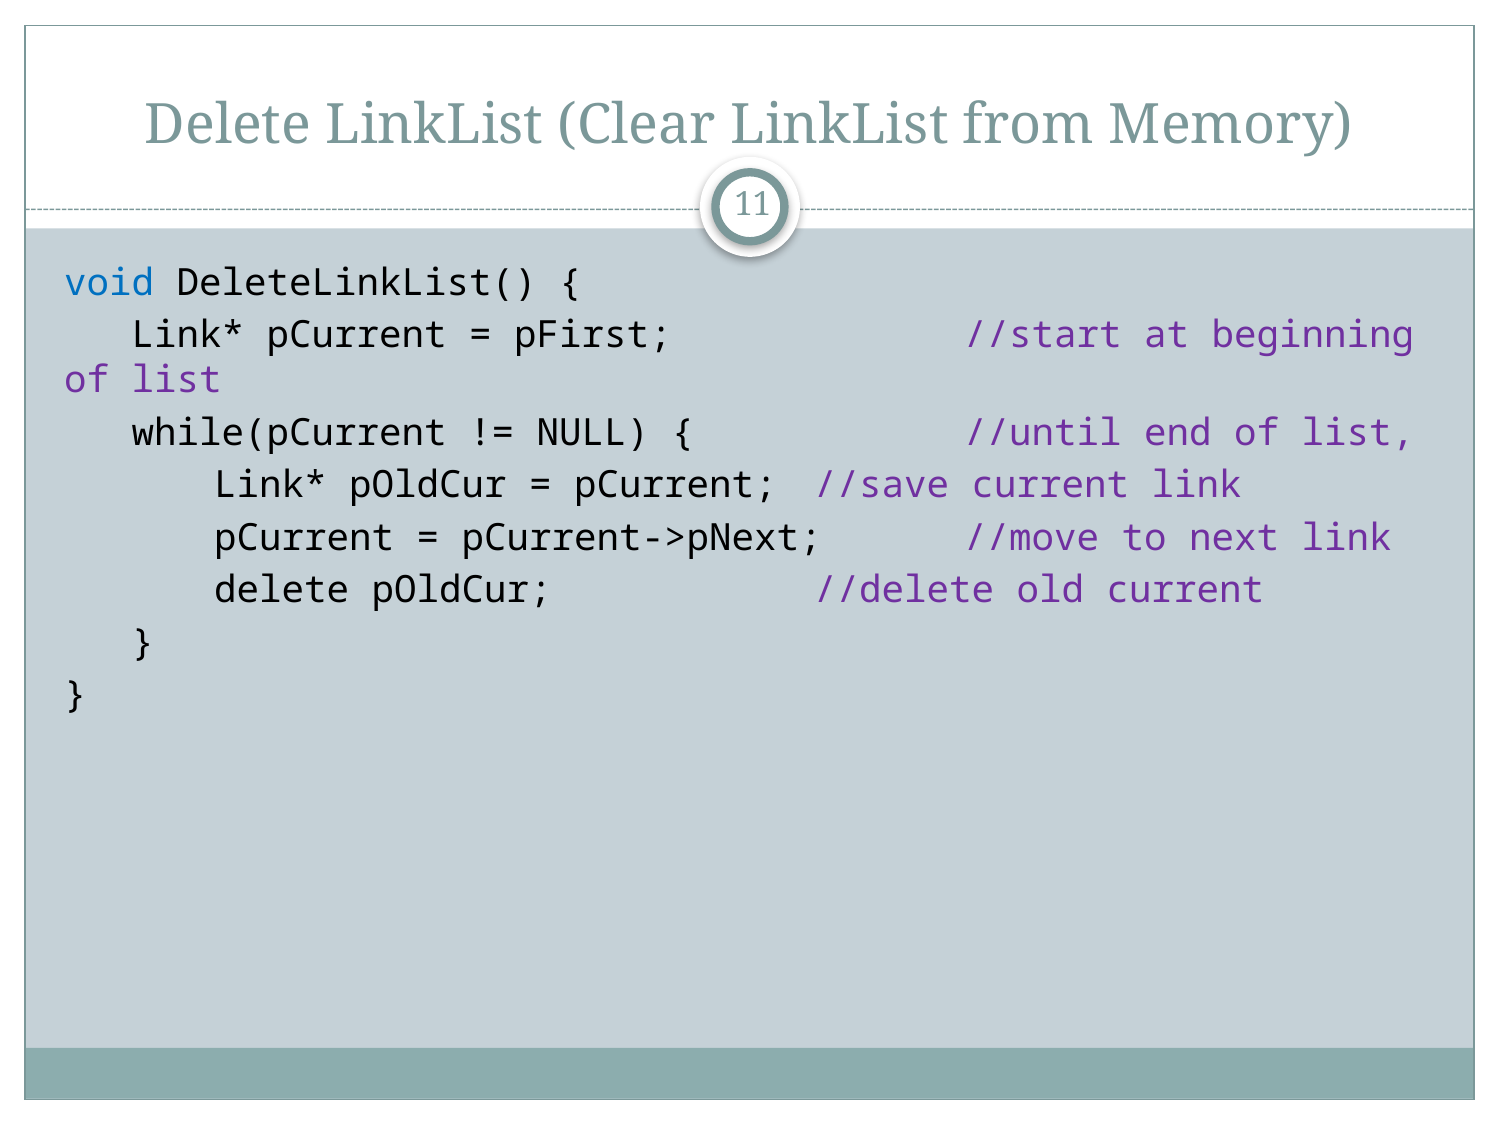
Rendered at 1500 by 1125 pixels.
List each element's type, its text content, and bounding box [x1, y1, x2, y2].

title Delete LinkList (Clear LinkList from Memory) [49, 37, 1450, 162]
list void DeleteLinkList() { Link* pCurrent = pFirst; //start at beginning of list while(pCurrent != NULL) { //until end of list, Link* pOldCur = pCurrent; //save current link pCurrent = pCurrent->pNext; //move to next link delete pOldCur; //delete old current } } [49, 250, 1445, 1001]
slide_number 11 [715, 168, 791, 241]
